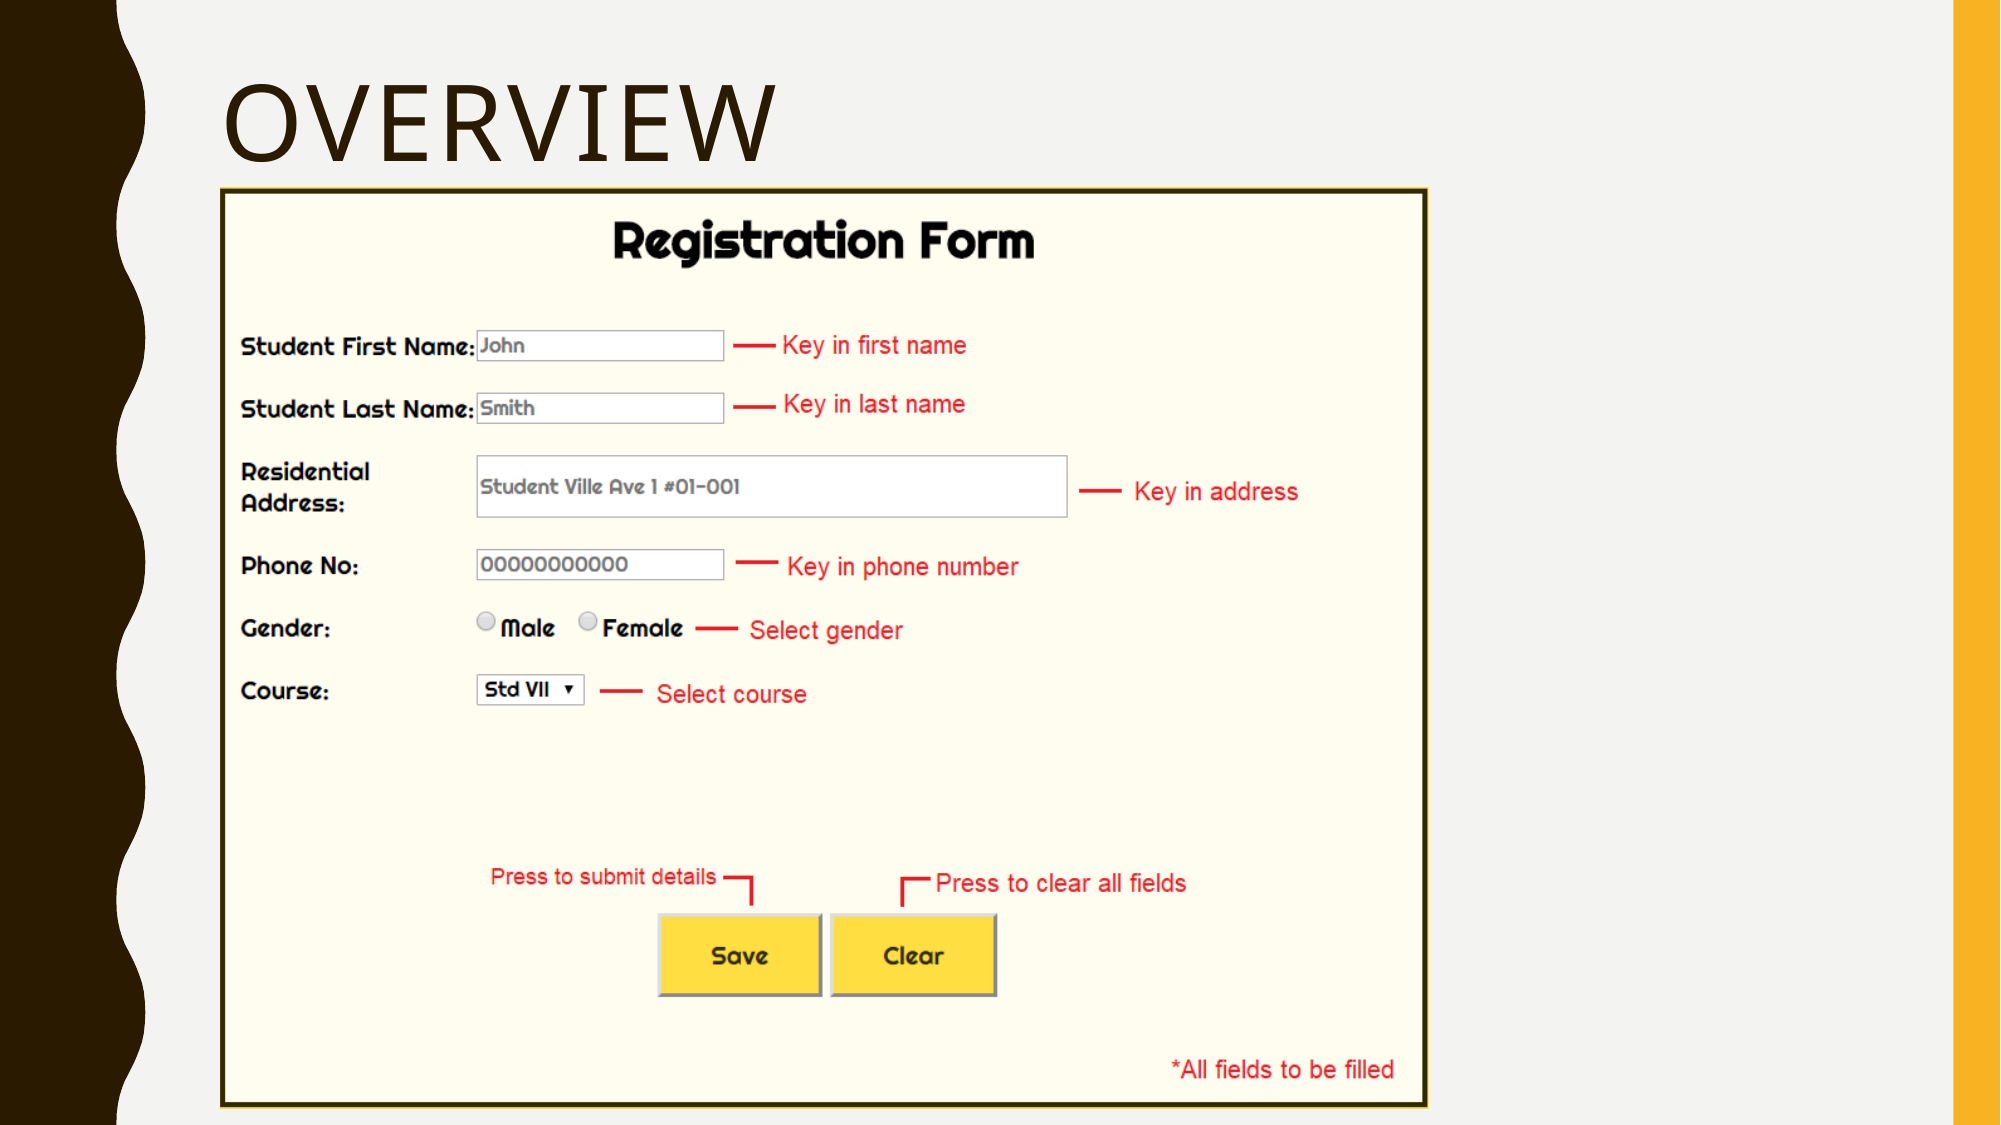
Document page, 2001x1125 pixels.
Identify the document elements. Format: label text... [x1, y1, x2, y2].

picture [219, 187, 1429, 1109]
title Overview [205, 62, 1875, 209]
